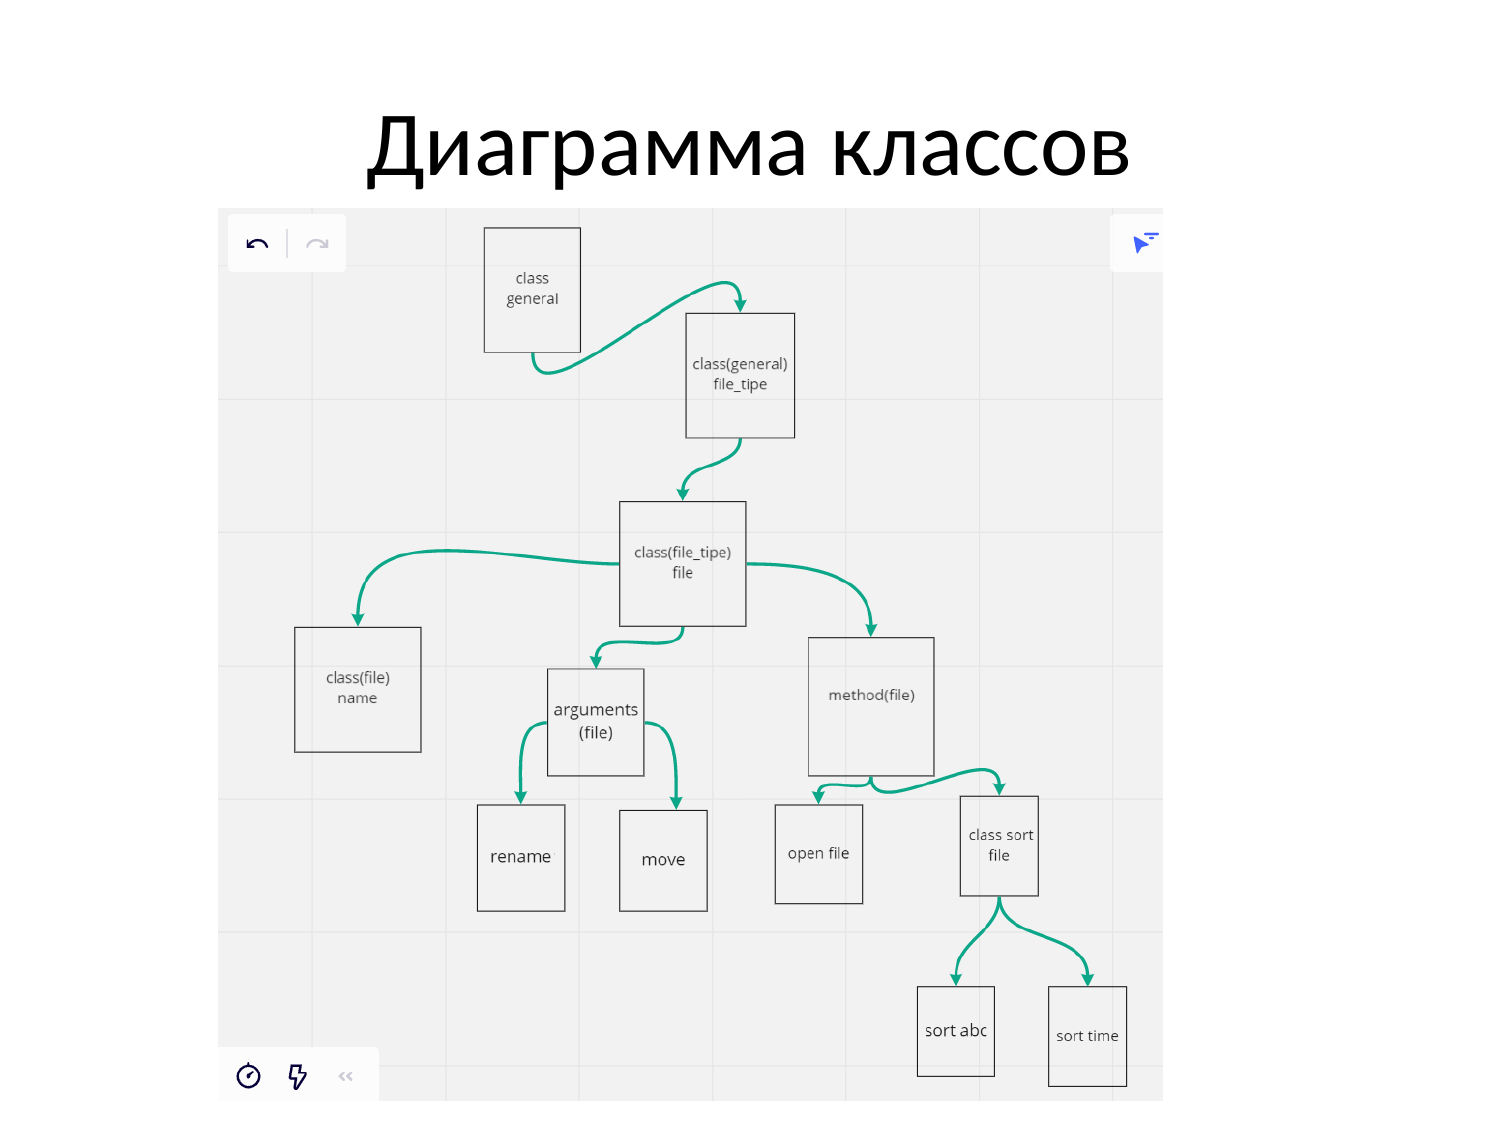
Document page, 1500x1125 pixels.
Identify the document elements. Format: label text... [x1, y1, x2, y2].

picture [218, 207, 1163, 1101]
title Диаграмма классов [75, 45, 1425, 233]
